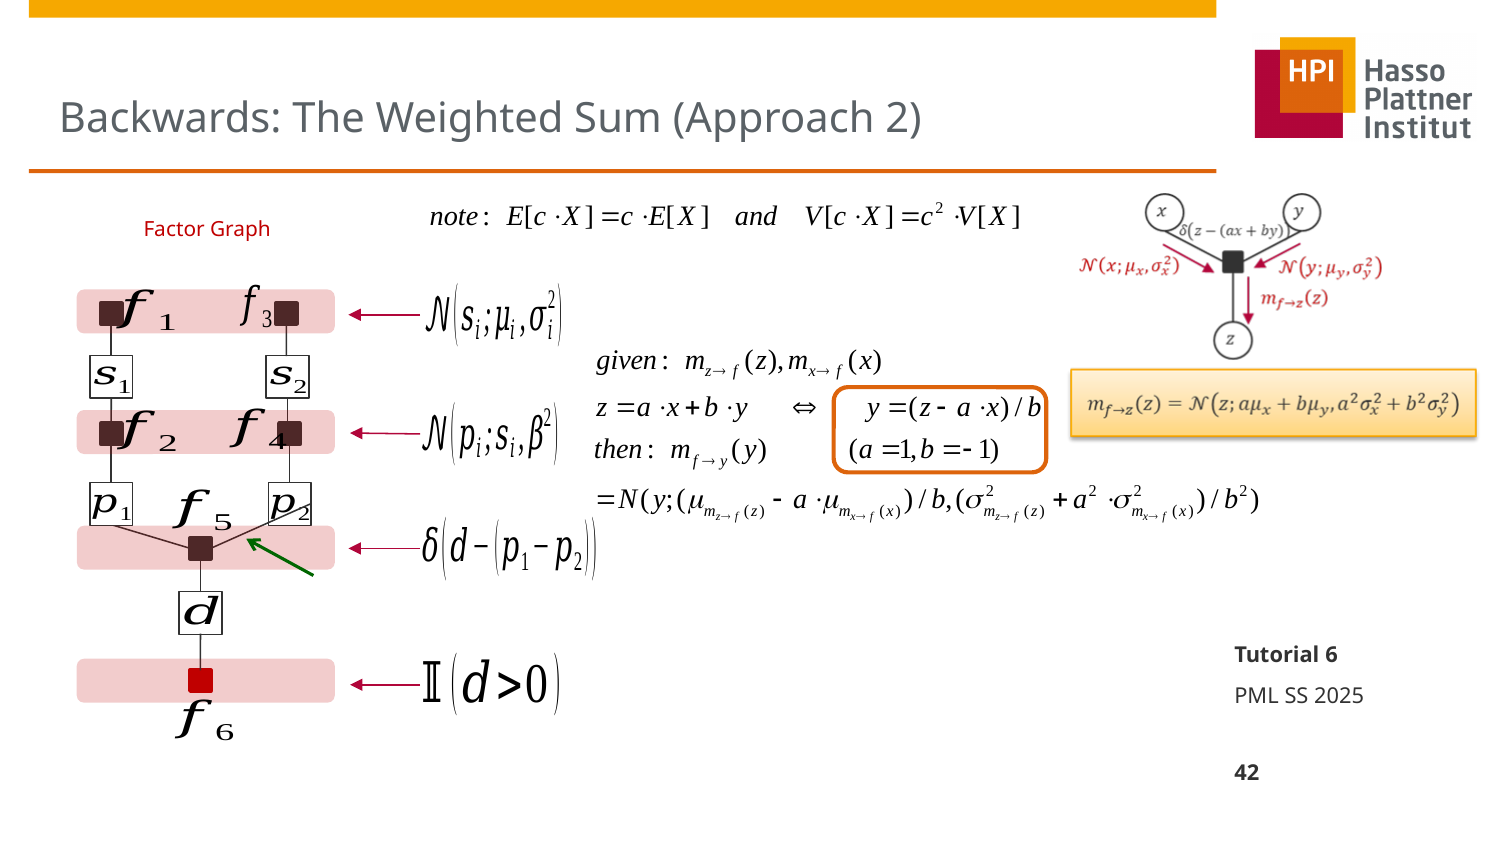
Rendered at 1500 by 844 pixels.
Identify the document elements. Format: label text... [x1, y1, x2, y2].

text_box [76, 289, 335, 334]
text_box [76, 525, 240, 570]
picture [1252, 33, 1477, 142]
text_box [424, 195, 1026, 241]
title Backwards: The Weighted Sum (Approach 2) [58, 17, 1187, 170]
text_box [246, 538, 314, 576]
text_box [210, 518, 276, 549]
text_box Factor Graph [83, 193, 331, 263]
text_box [76, 410, 335, 455]
footer Tutorial 6 [1216, 584, 1471, 670]
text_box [590, 340, 1266, 531]
slide_number PML SS 2025 [1216, 681, 1471, 758]
slide_number 42 [1216, 758, 1471, 788]
text_box [76, 658, 335, 703]
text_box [110, 524, 191, 549]
text_box [279, 525, 335, 570]
picture [1064, 193, 1483, 446]
